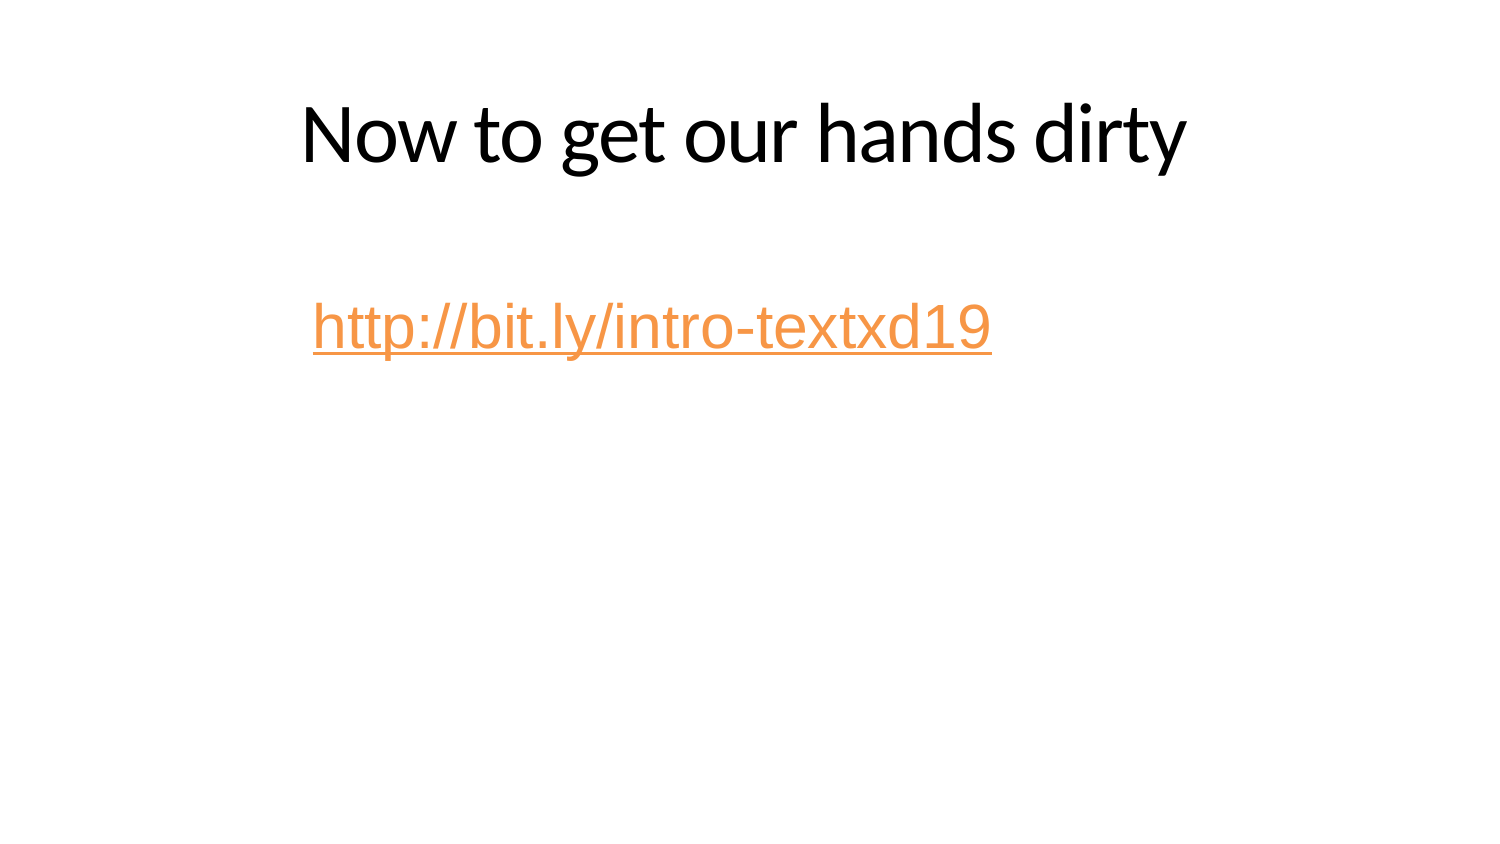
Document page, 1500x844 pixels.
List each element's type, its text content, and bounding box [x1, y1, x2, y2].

title Now to get our hands dirty [299, 75, 1201, 218]
text_box http://bit.ly/intro-textxd19 [311, 284, 1063, 361]
